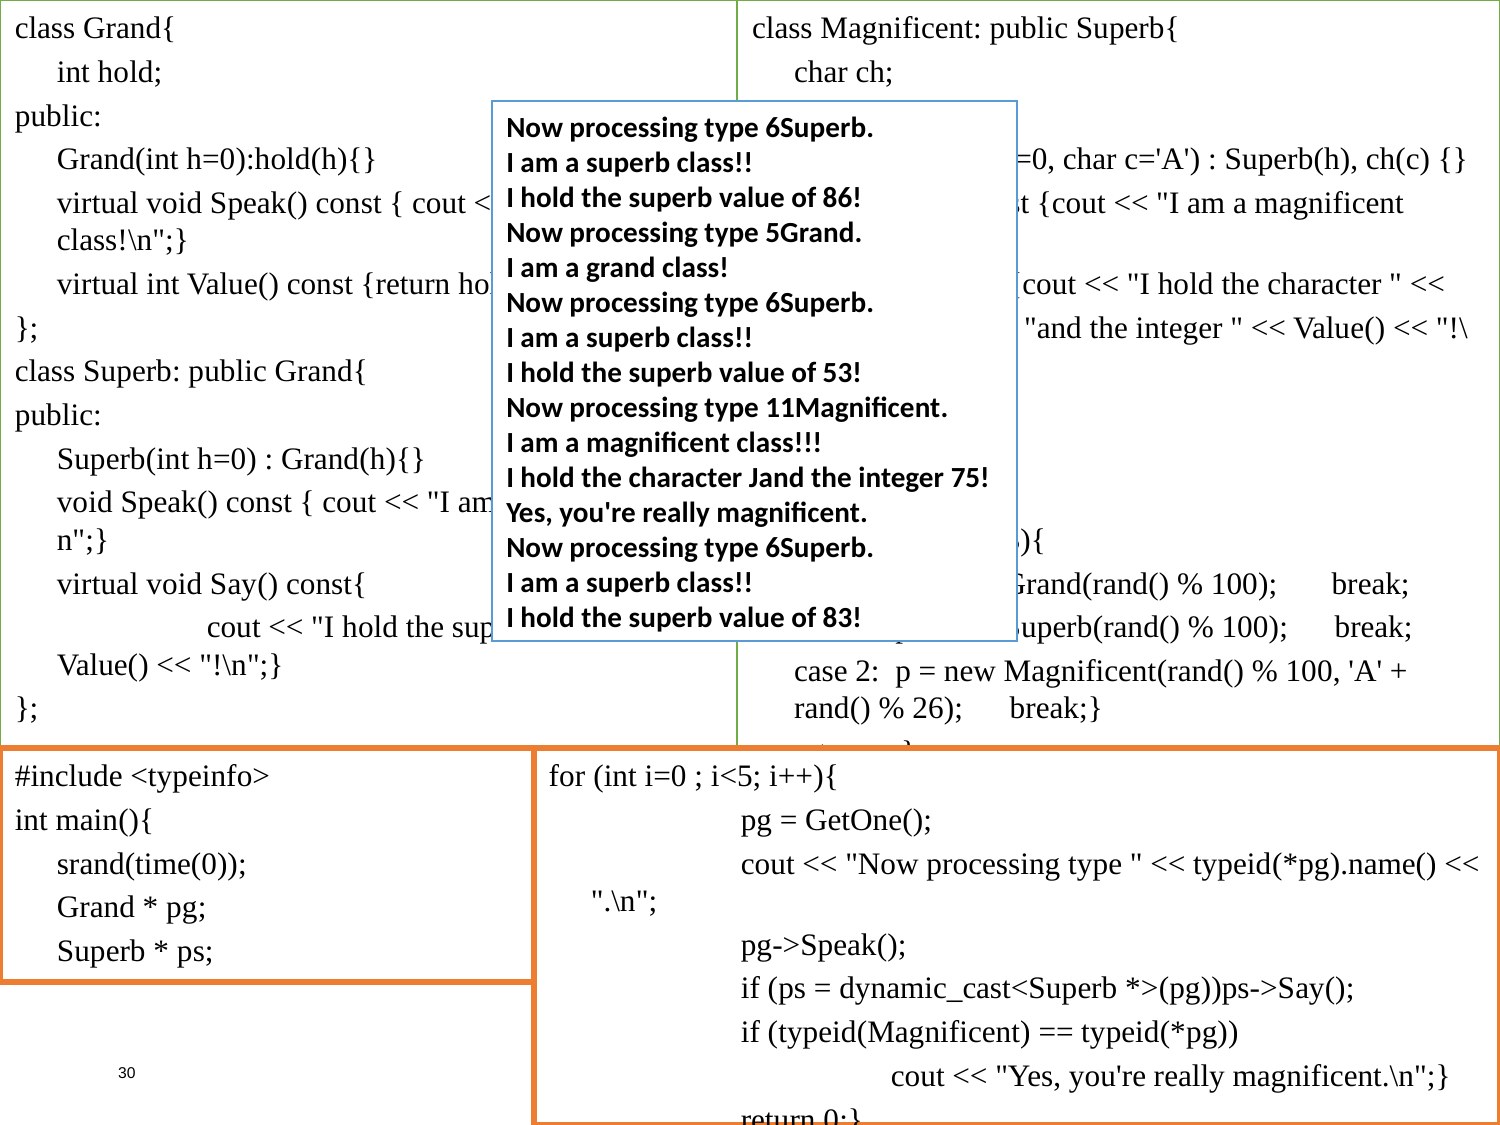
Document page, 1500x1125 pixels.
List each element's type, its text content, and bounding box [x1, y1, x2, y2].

text_box for (int i=0 ; i<5; i++){ pg = GetOne(); cout << "Now processing type " << typeid(*pg).name() << ".\n"; pg->Speak(); if (ps = dynamic_cast<Superb *>(pg))ps->Say(); if (typeid(Magnificent) == typeid(*pg)) cout << "Yes, you're really magnificent.\n";} return 0;} [533, 747, 1500, 1125]
text_box Now processing type 6Superb. I am a superb class!! I hold the superb value of 86! Now processing type 5Grand. I am a grand class! Now processing type 6Superb. I am a superb class!! I hold the superb value of 53! Now processing type 11Magnificent. I am a magnificent class!!! I hold the character Jand the integer 75! Yes, you're really magnificent. Now processing type 6Superb. I am a superb class!! I hold the superb value of 83! [491, 100, 1018, 642]
slide_number 30 [103, 1042, 441, 1103]
text_box #include <typeinfo> int main(){ srand(time(0)); Grand * pg; Superb * ps; [0, 747, 533, 983]
text_box class Grand{ int hold; public: Grand(int h=0):hold(h){} virtual void Speak() const { cout << "I am a grand class!\n";} virtual int Value() const {return hold;} }; class Superb: public Grand{ public: Superb(int h=0) : Grand(h){} void Speak() const { cout << "I am a superb class!!\n";} virtual void Say() const{ cout << "I hold the superb value of " << Value() << "!\n";} }; [0, 0, 736, 747]
text_box class Magnificent: public Superb{ char ch; public: Magnificent(int h=0, char c='A') : Superb(h), ch(c) {} void Speak() const {cout << "I am a magnificent class!!!\n";} void Say() const {cout << "I hold the character " << ch << "and the integer " << Value() << "!\n";} }; Grand * GetOne(){ Grand * p; switch(rand() % 3){ case 0: p = new Grand(rand() % 100); break; case 1: p = new Superb(rand() % 100); break; case 2: p = new Magnificent(rand() % 100, 'A' + rand() % 26); break;} return p;} [736, 0, 1500, 747]
